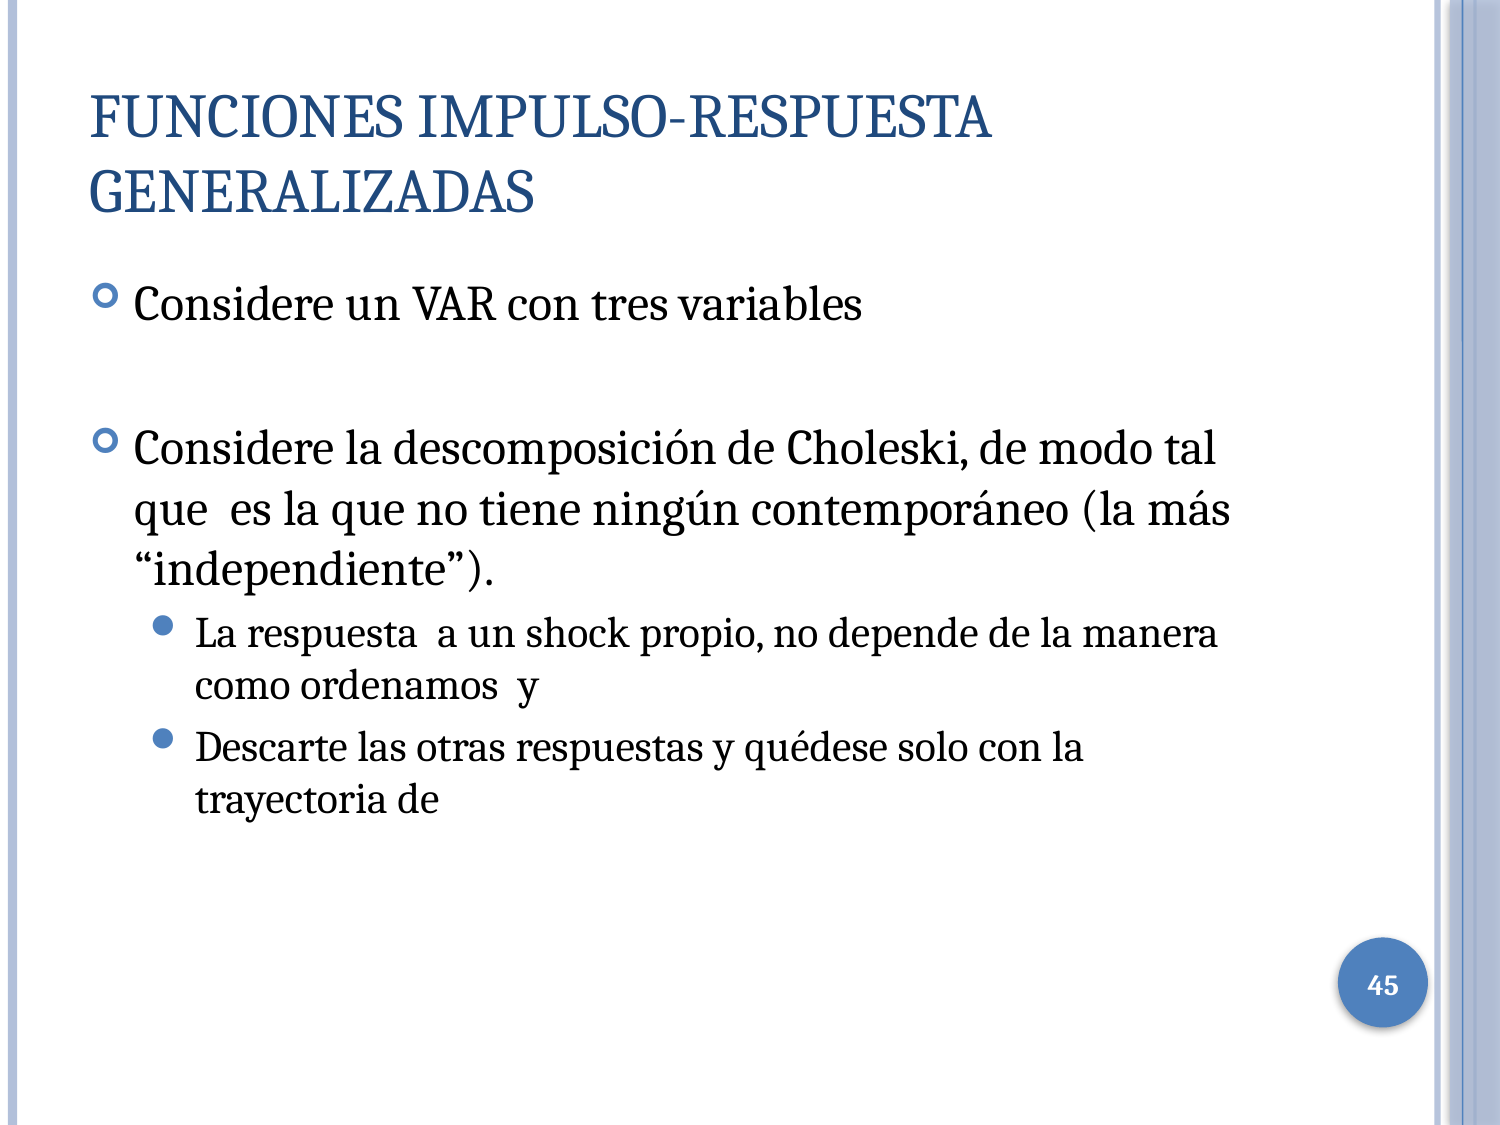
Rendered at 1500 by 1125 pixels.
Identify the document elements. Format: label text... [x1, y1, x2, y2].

title Funciones Impulso-respuesta Generalizadas [75, 45, 1300, 233]
slide_number 45 [1333, 940, 1434, 1027]
